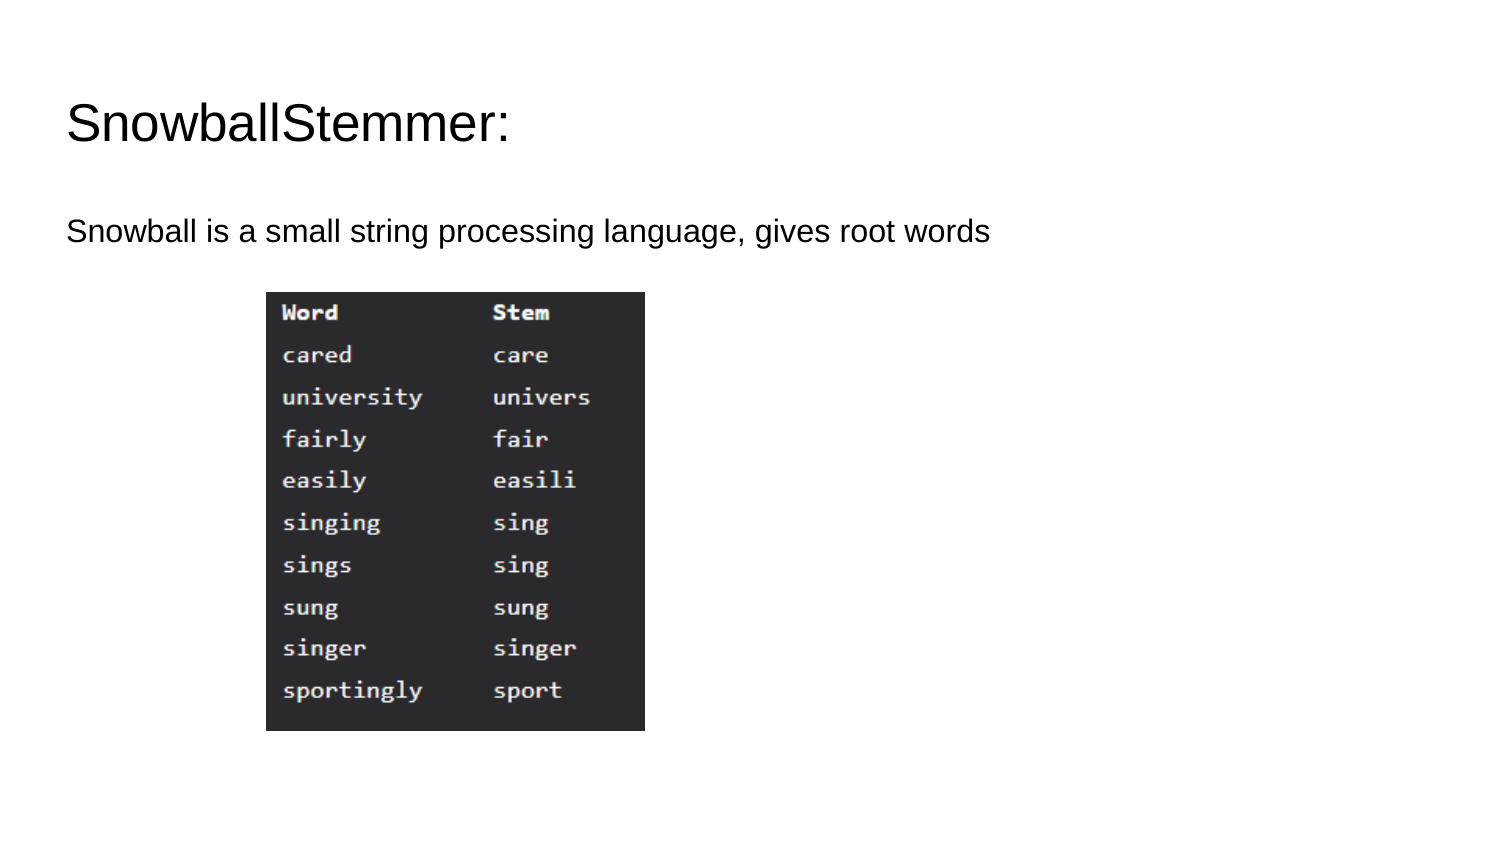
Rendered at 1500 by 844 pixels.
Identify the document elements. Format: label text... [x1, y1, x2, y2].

picture [266, 292, 645, 731]
list Snowball is a small string processing language, gives root words [51, 189, 1449, 750]
title SnowballStemmer: [51, 72, 1449, 167]
